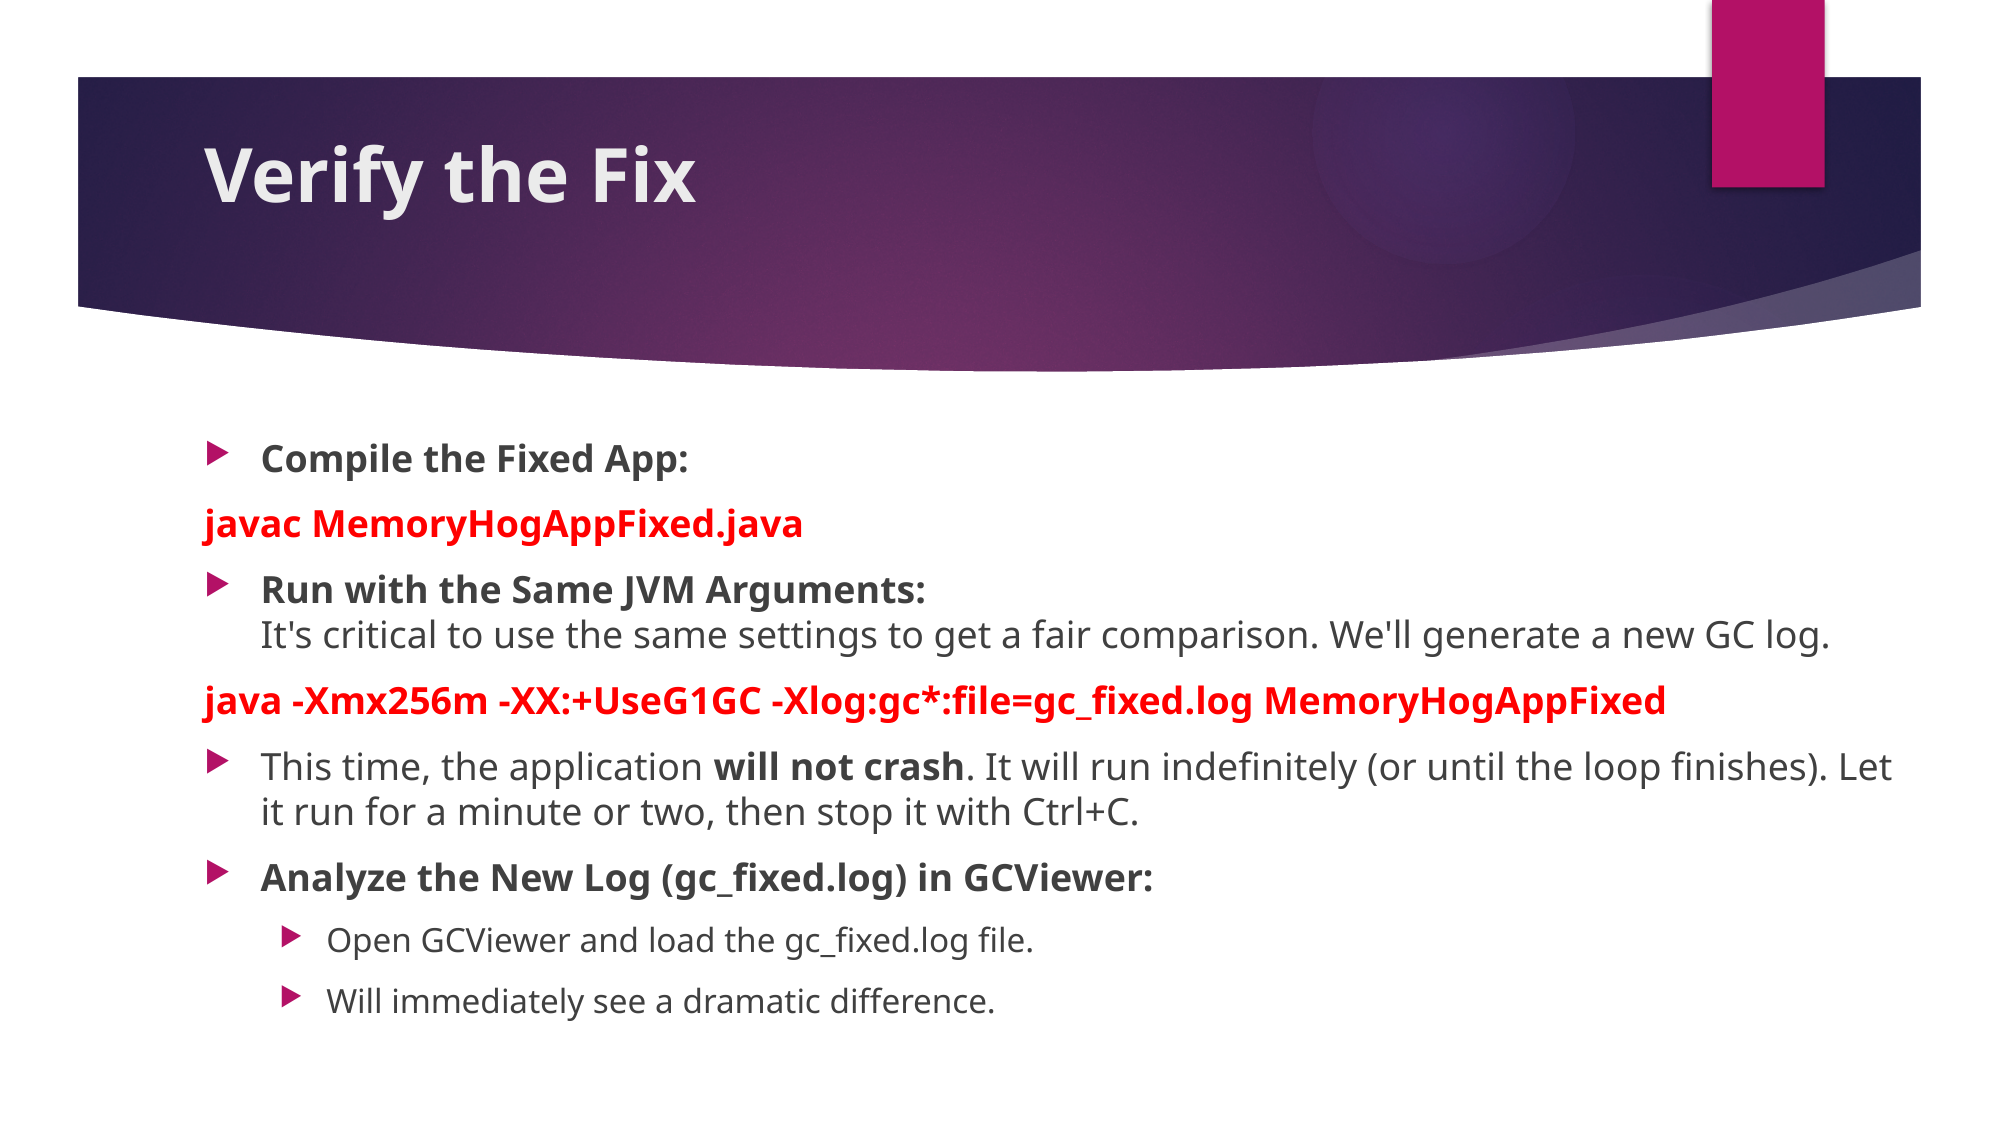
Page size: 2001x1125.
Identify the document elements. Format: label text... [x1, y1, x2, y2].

list Compile the Fixed App: javac MemoryHogAppFixed.java Run with the Same JVM Arguments: It's critical to use the same settings to get a fair comparison. We'll generate a new GC log. java -Xmx256m -XX:+UseG1GC -Xlog:gc*:file=gc_fixed.log MemoryHogAppFixed This time, the application will not crash. It will run indefinitely (or until the loop finishes). Let it run for a minute or two, then stop it with Ctrl+C. Analyze the New Log (gc_fixed.log) in GCViewer: Open GCViewer and load the gc_fixed.log file. Will immediately see a dramatic difference. [189, 427, 1919, 1054]
title Verify the Fix [189, 159, 1627, 276]
